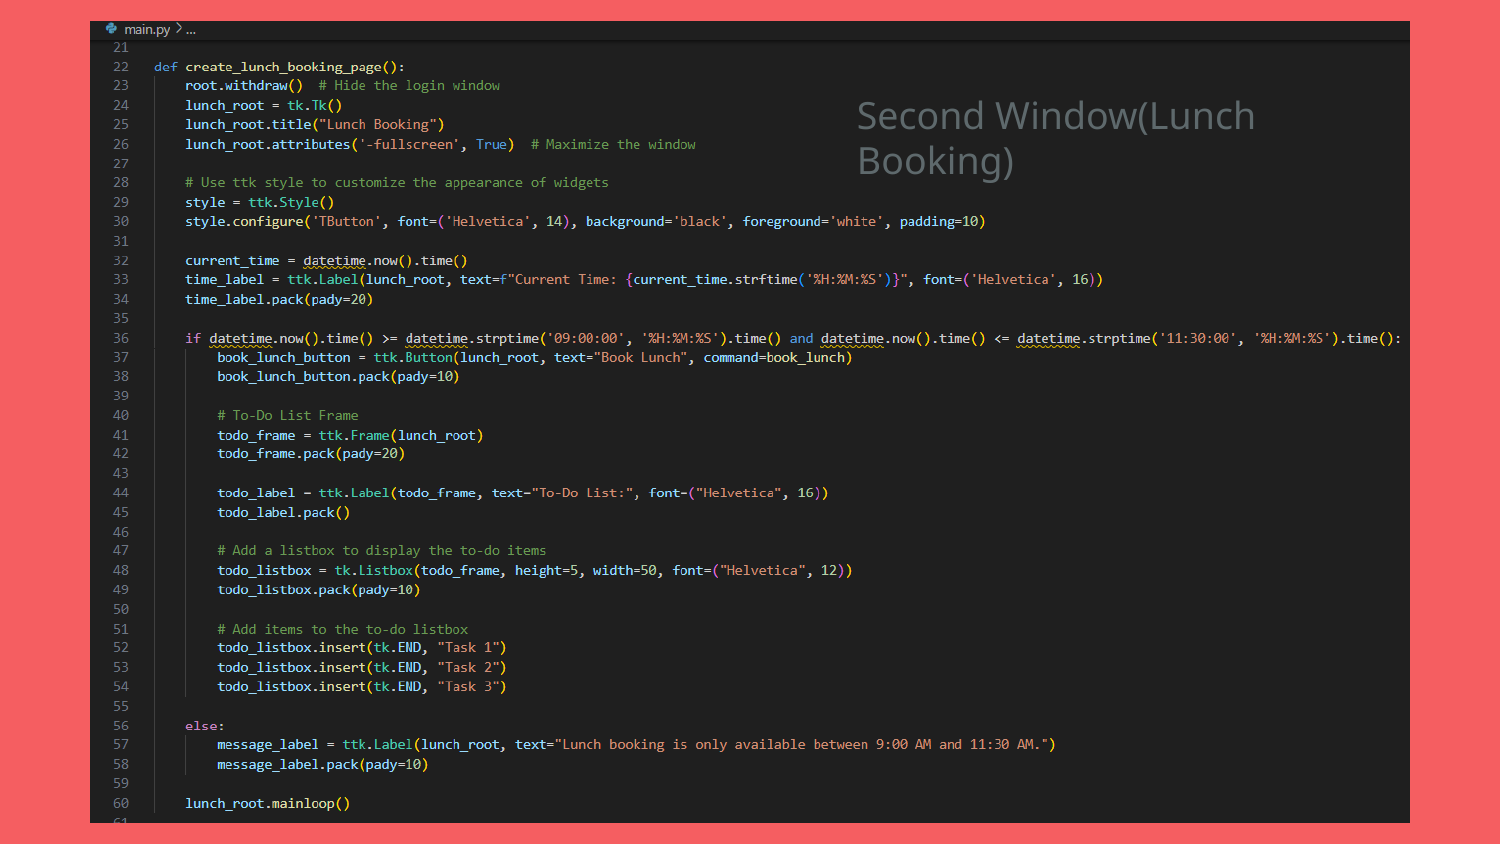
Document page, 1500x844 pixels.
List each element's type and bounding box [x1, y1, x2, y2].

picture [90, 21, 1410, 823]
